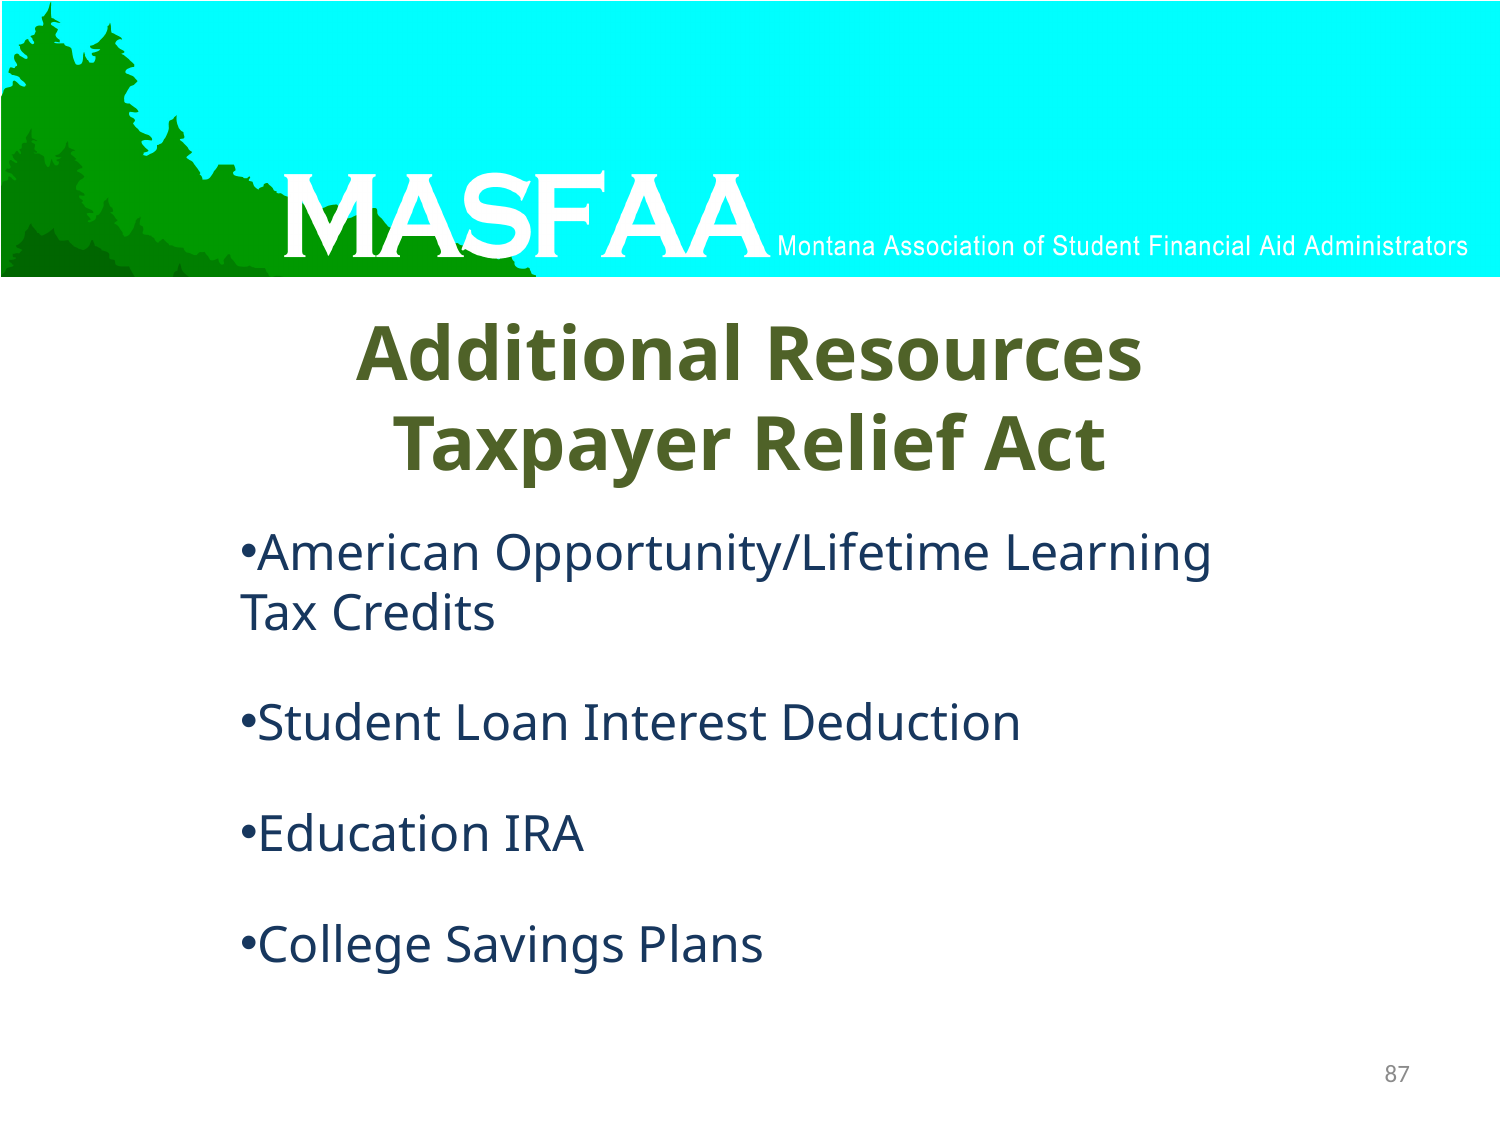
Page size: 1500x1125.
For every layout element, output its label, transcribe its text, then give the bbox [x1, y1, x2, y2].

title Additional Resources Taxpayer Relief Act [112, 274, 1388, 517]
slide_number 87 [1074, 1042, 1425, 1103]
subtitle American Opportunity/Lifetime Learning Tax Credits Student Loan Interest Deduction Education IRA College Savings Plans [224, 512, 1276, 1063]
